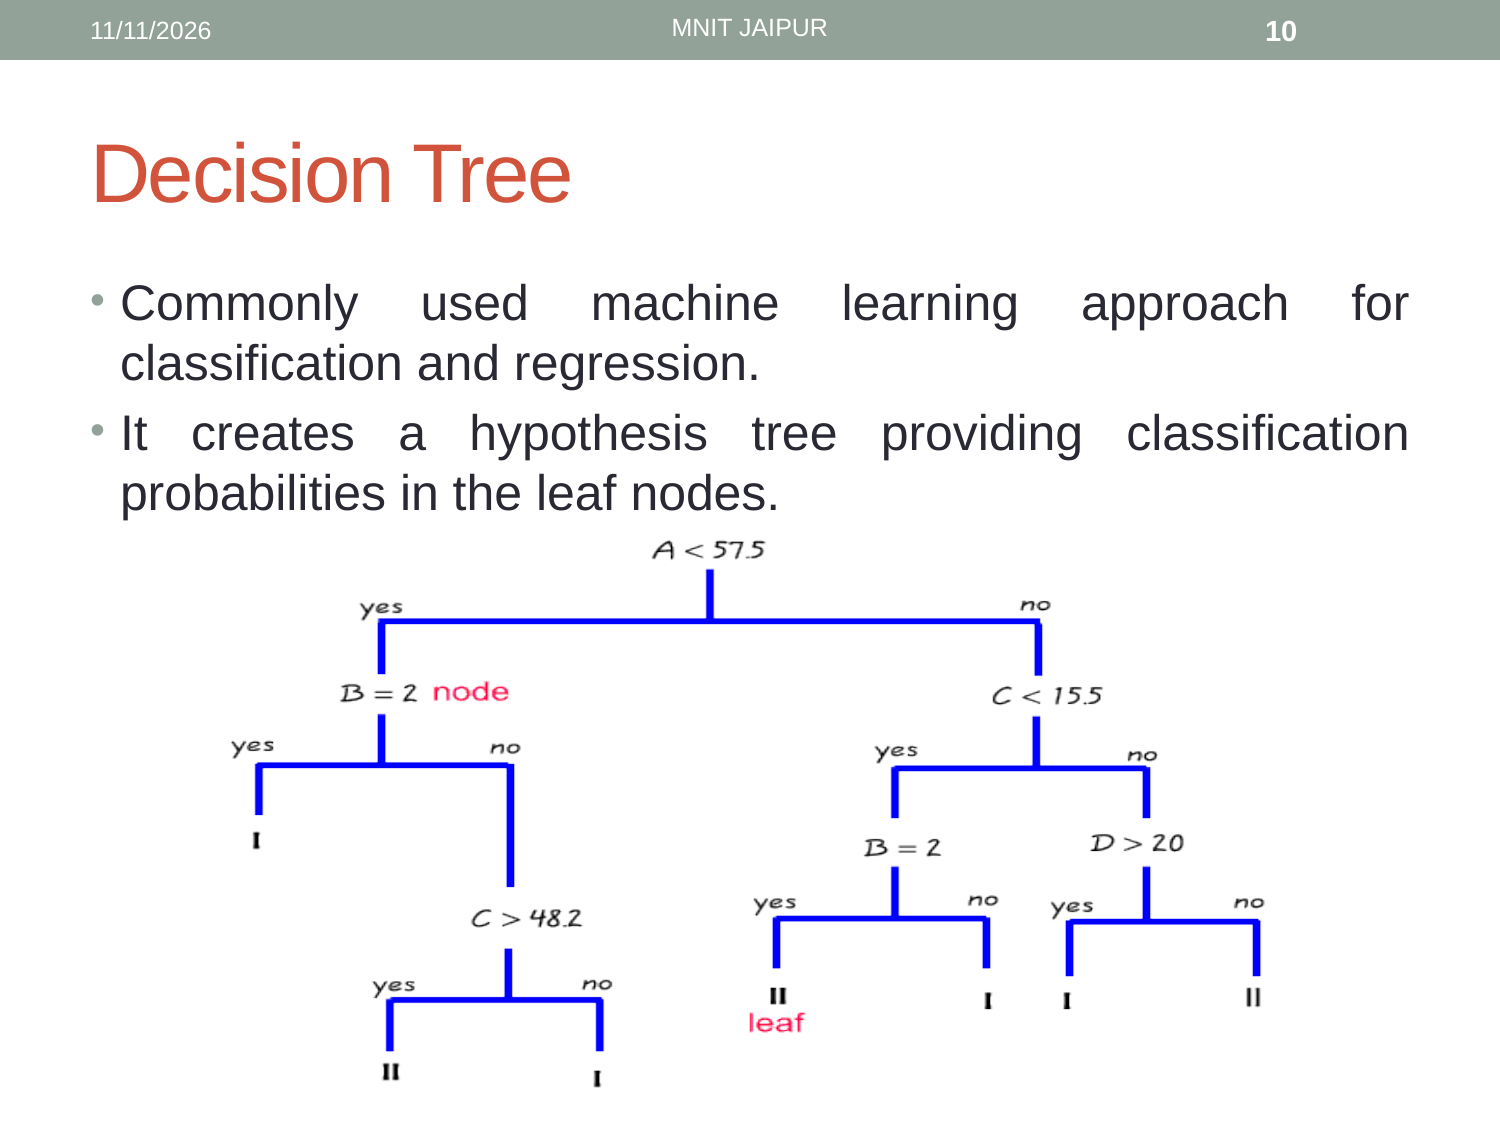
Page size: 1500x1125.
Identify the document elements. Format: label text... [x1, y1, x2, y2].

picture [168, 537, 1332, 1091]
footer MNIT JAIPUR [412, 0, 1088, 54]
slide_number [75, 3, 550, 57]
list Commonly used machine learning approach for classification and regression. It creates a hypothesis tree providing classification probabilities in the leaf nodes. [75, 262, 1425, 1113]
title Decision Tree [75, 87, 1425, 250]
slide_number 10 [1250, 3, 1425, 57]
